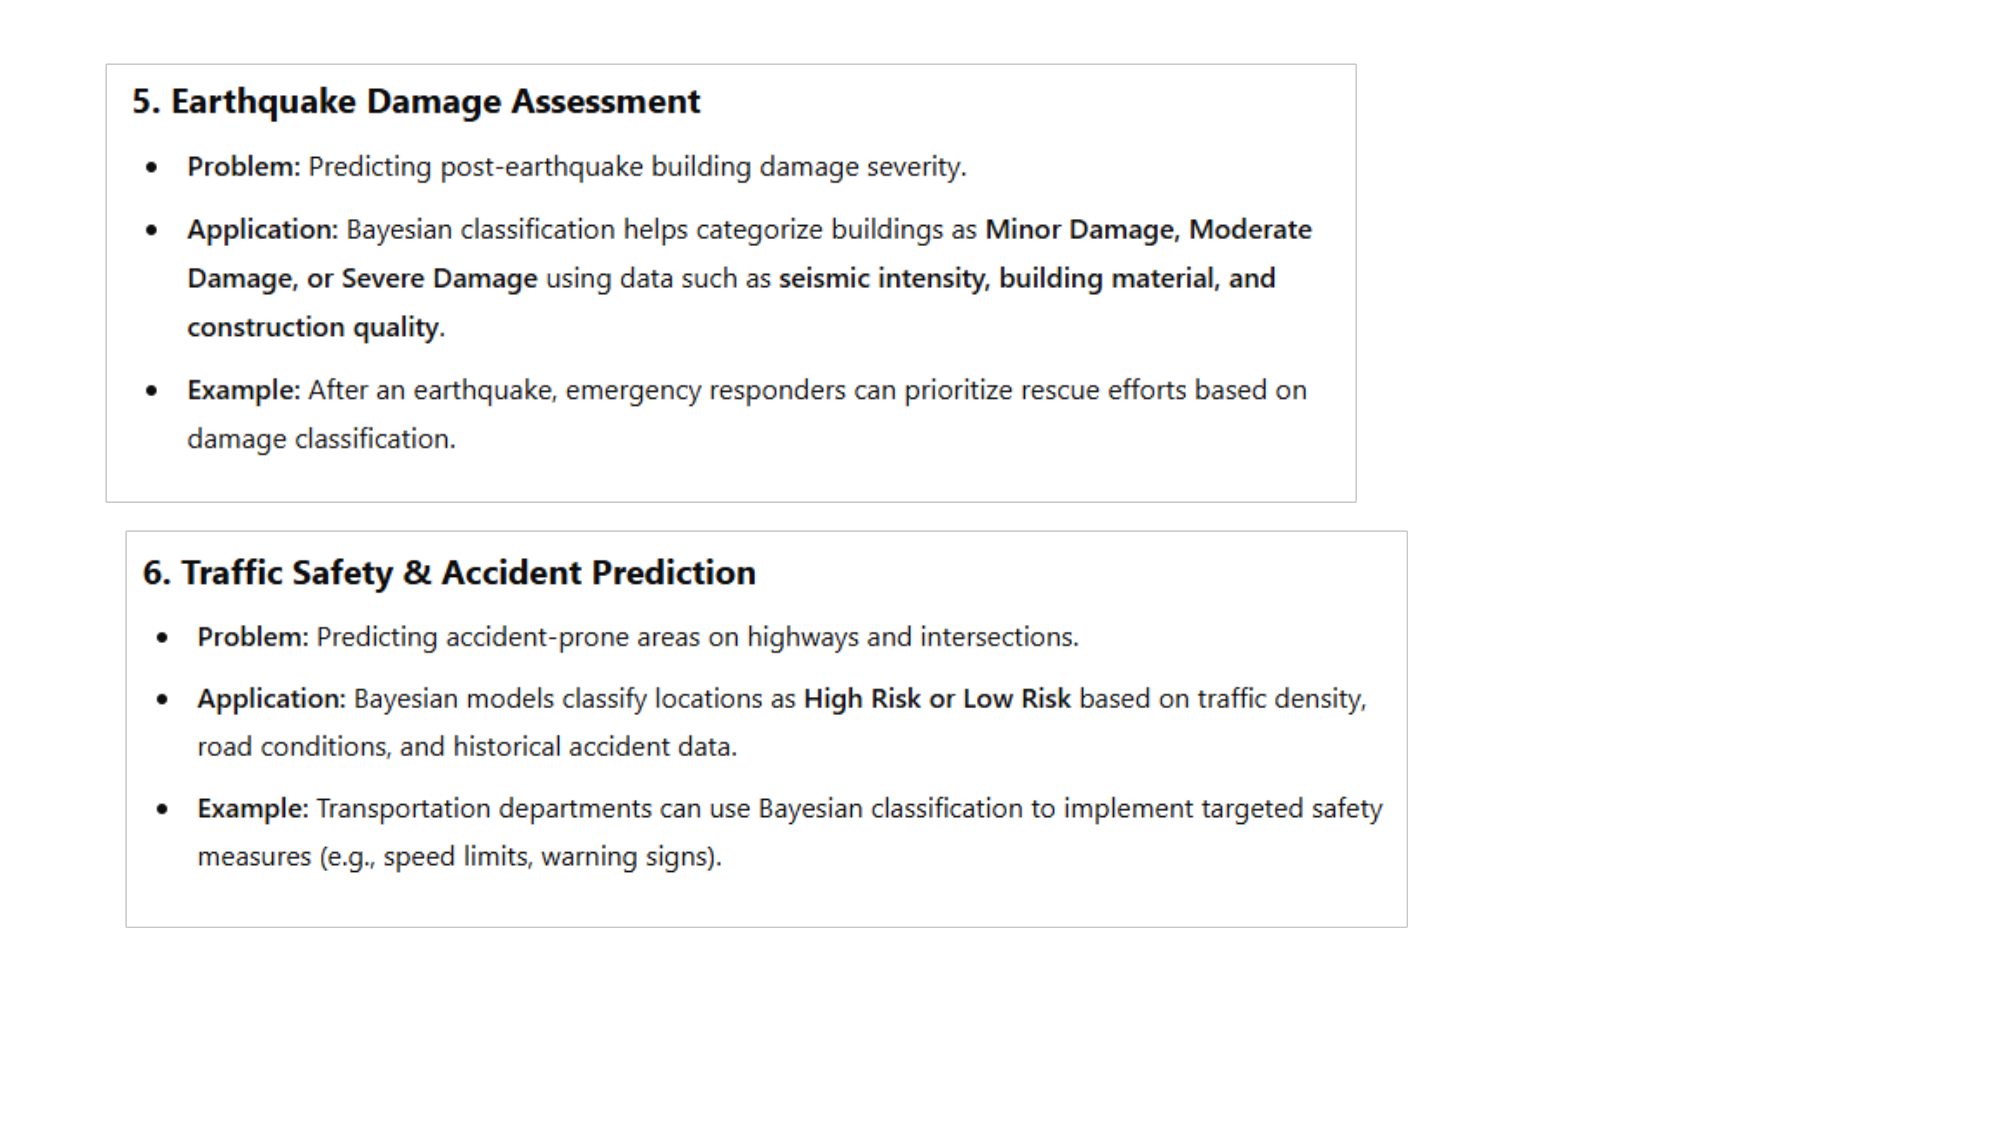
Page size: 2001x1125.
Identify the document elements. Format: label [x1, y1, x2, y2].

picture [103, 61, 1360, 506]
picture [123, 528, 1411, 931]
